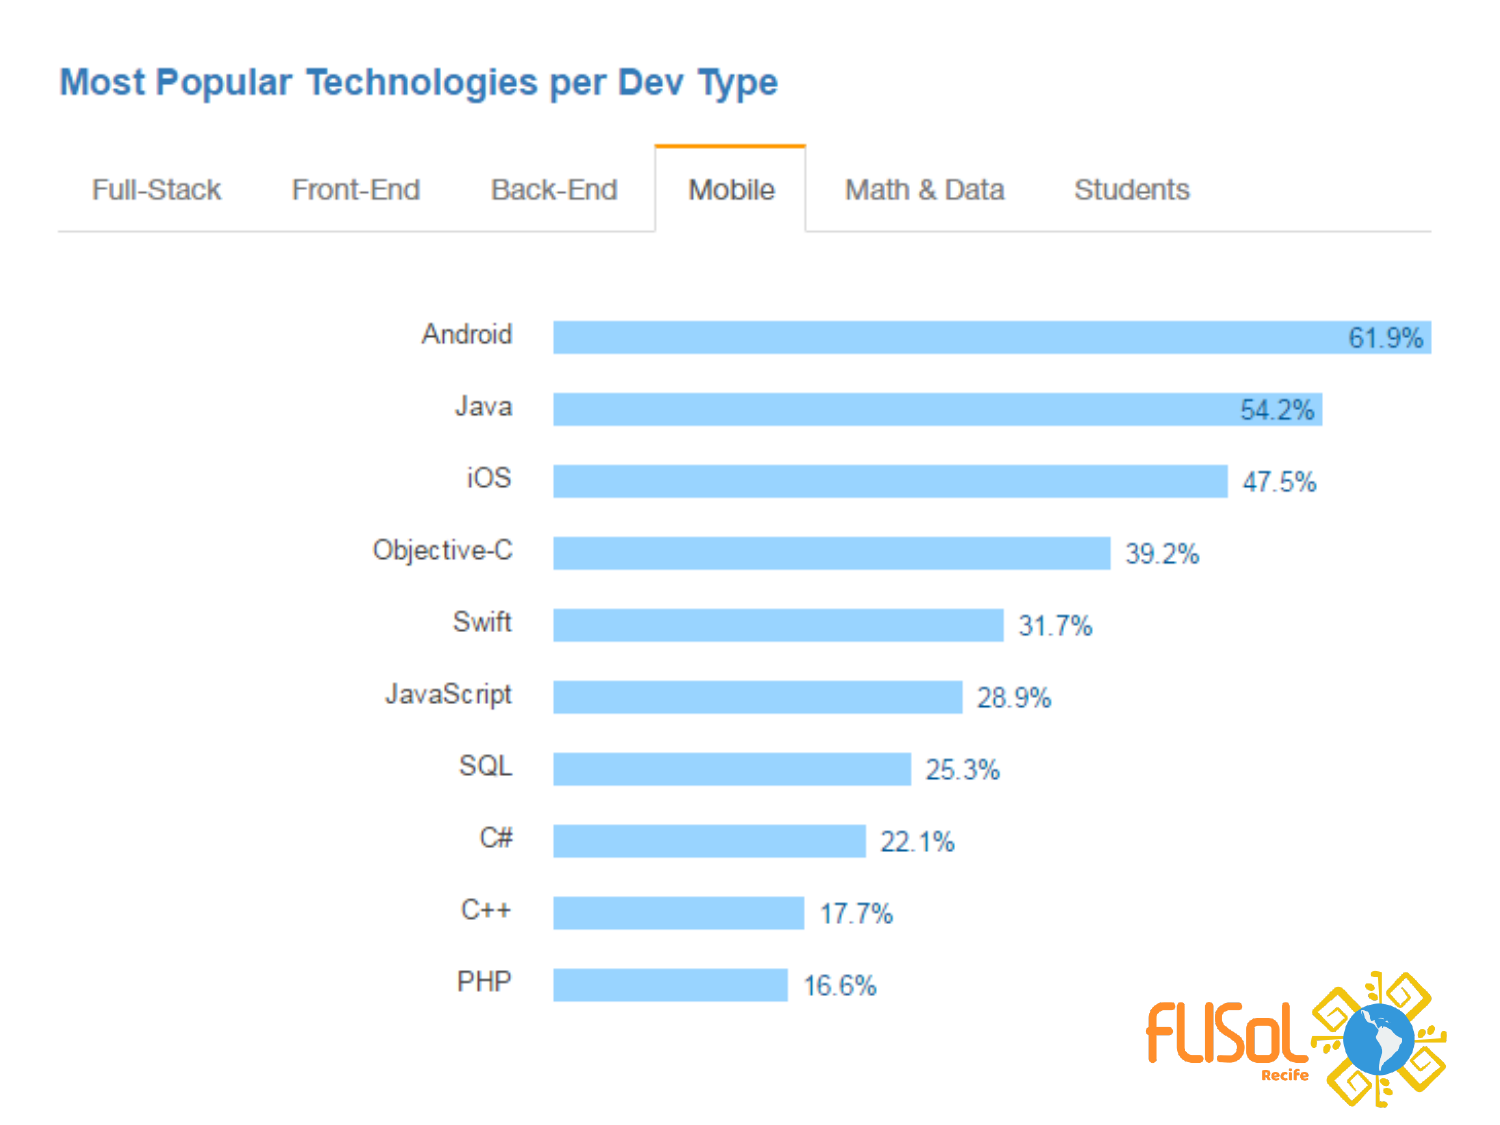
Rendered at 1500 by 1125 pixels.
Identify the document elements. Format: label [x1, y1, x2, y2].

picture [1115, 970, 1477, 1108]
list [40, 46, 1469, 1035]
